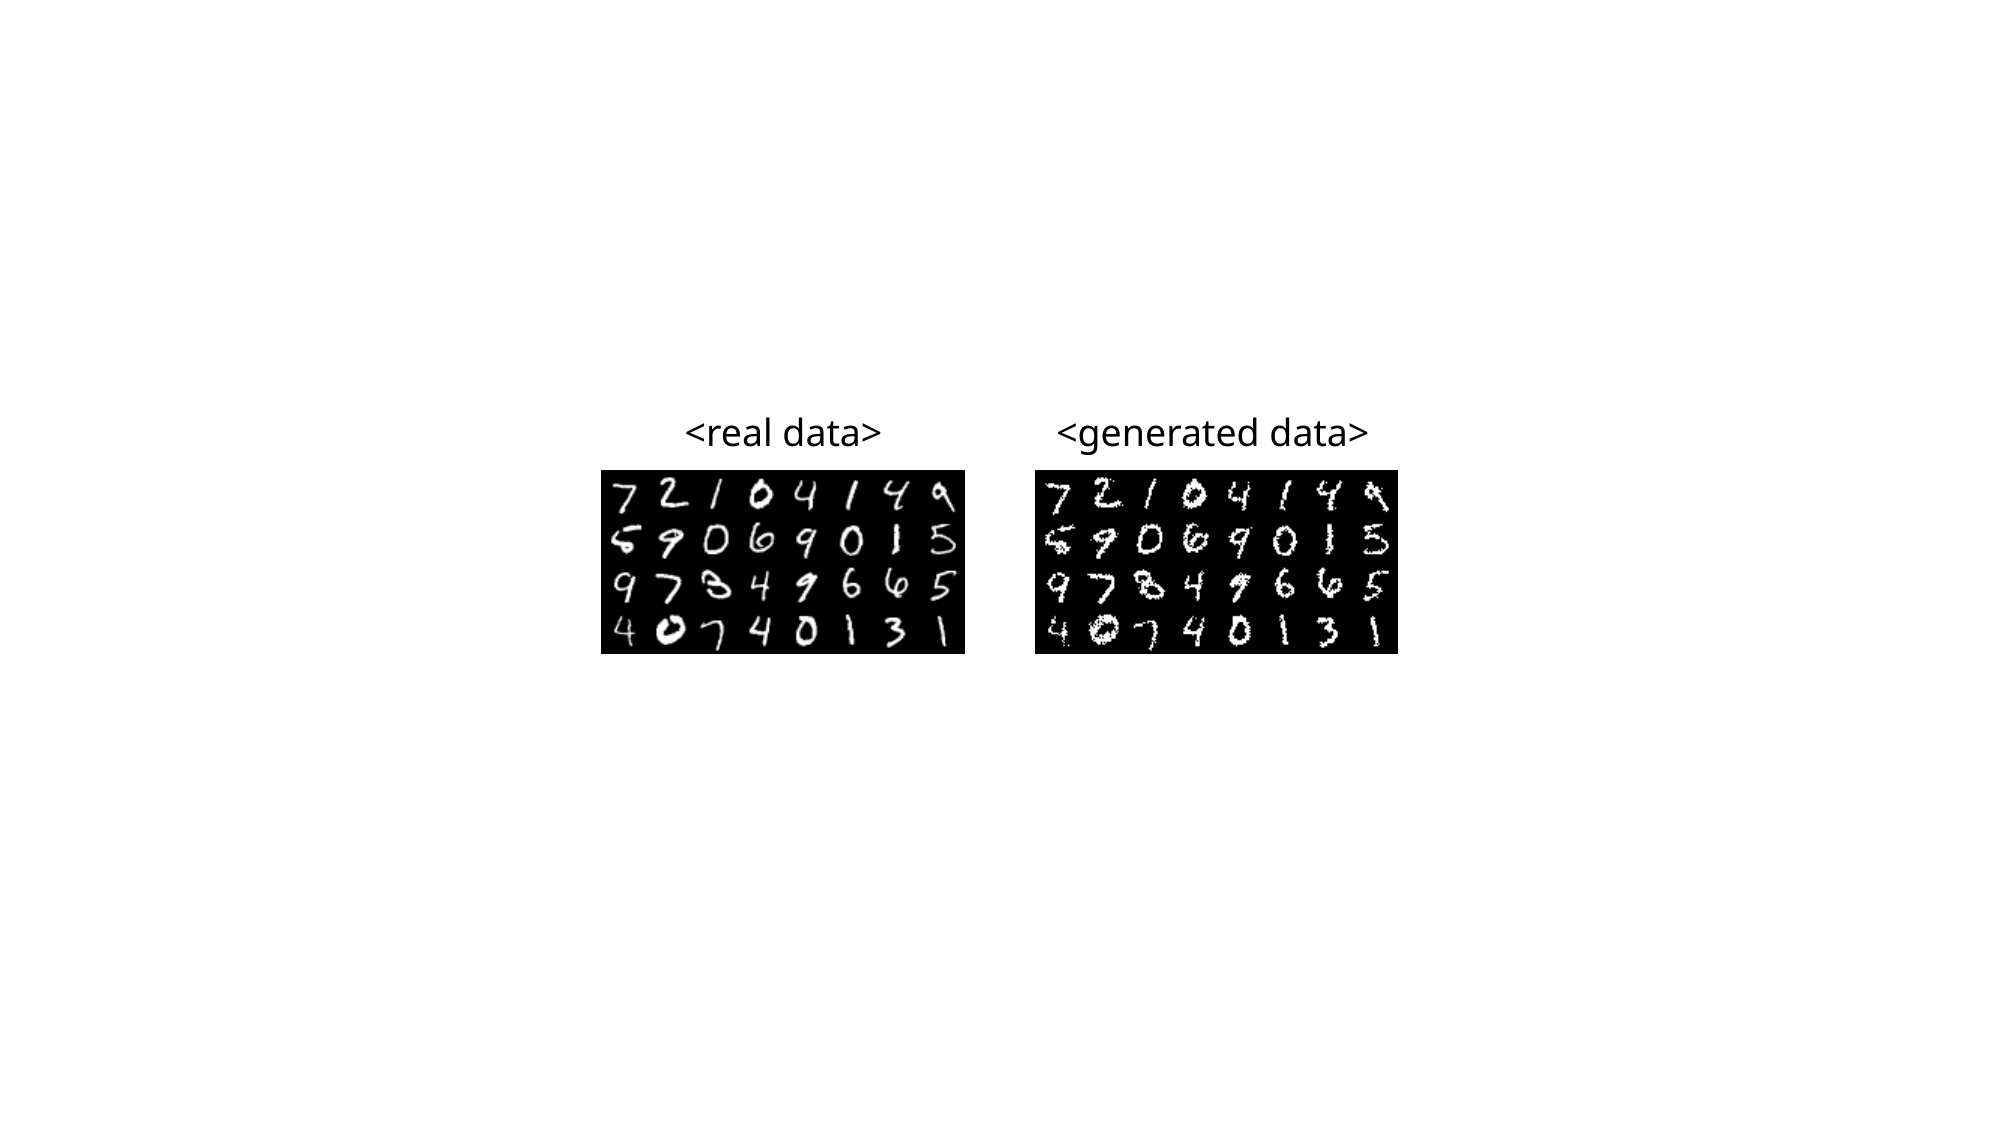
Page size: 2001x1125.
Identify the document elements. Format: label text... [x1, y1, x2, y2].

text_box <real data> [669, 401, 898, 462]
picture [1034, 470, 1398, 654]
picture [601, 470, 965, 654]
text_box <generated data> [1041, 401, 1385, 462]
